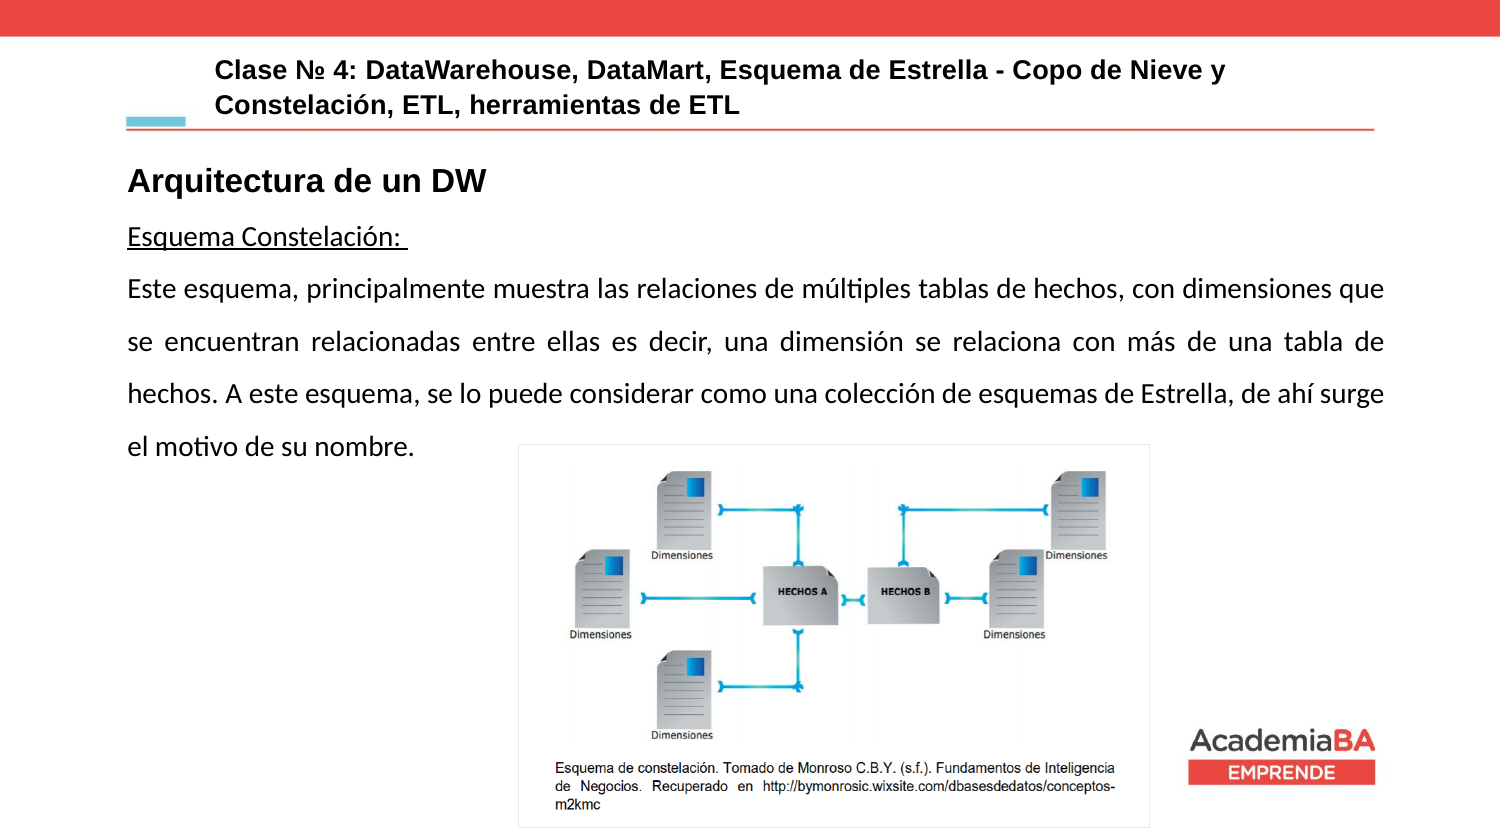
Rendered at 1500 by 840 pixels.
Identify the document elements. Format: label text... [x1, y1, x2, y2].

text_box Clase № 4: DataWarehouse, DataMart, Esquema de Estrella - Copo de Nieve y Constelación, ETL, herramientas de ETL [212, 50, 1365, 120]
text_box Esquema Constelación: Este esquema, principalmente muestra las relaciones de múltiples tablas de hechos, con dimensiones que se encuentran relacionadas entre ellas es decir, una dimensión se relaciona con más de una tabla de hechos. A este esquema, se lo puede considerar como una colección de esquemas de Estrella, de ahí surge el motivo de su nombre. [112, 192, 1400, 575]
picture [0, 0, 1500, 828]
title Arquitectura de un DW [125, 157, 608, 192]
